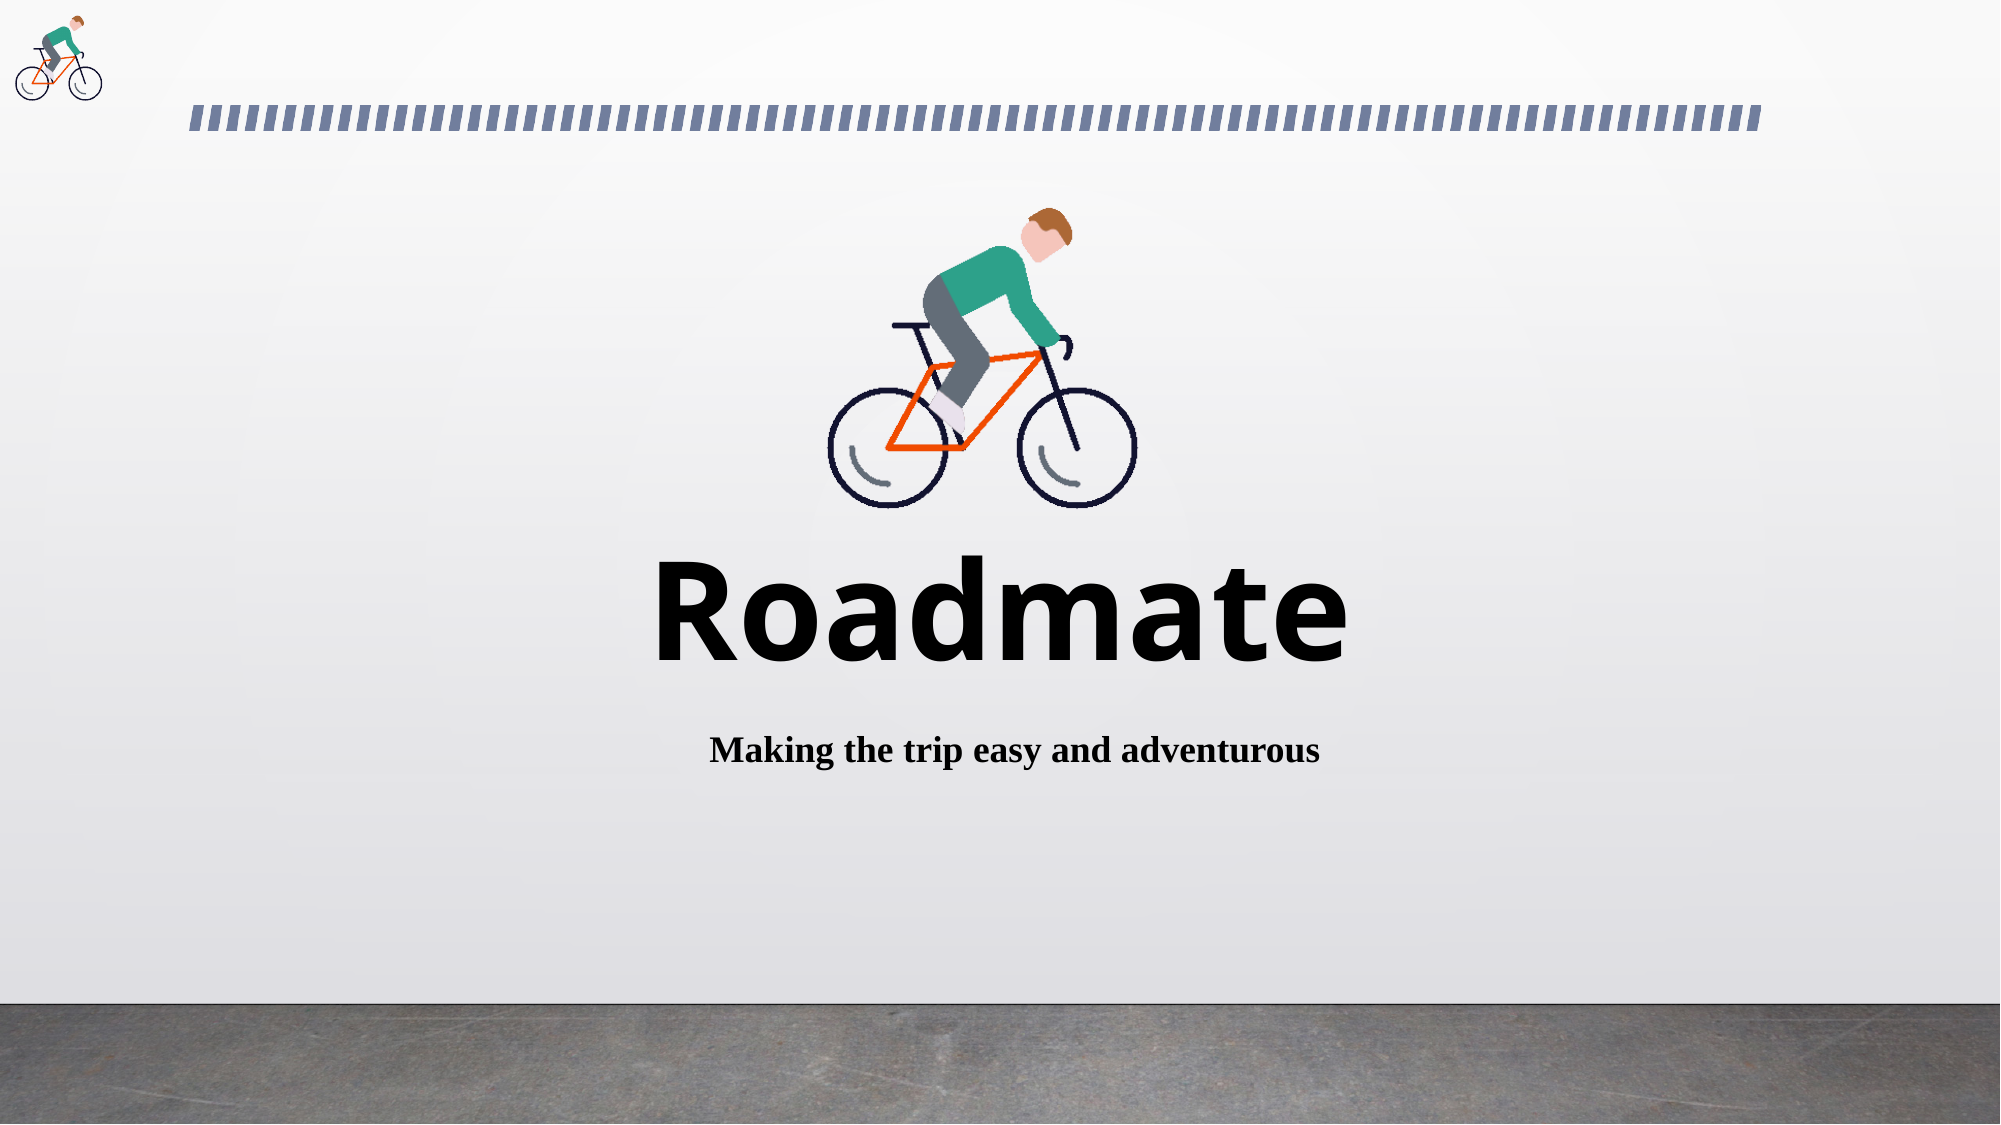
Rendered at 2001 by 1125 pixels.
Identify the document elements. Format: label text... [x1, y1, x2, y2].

subtitle Making the trip easy and adventurous [291, 700, 1709, 877]
picture [0, 1004, 2000, 1124]
picture [0, 0, 116, 116]
title Roadmate [291, 503, 1709, 691]
picture [774, 150, 1188, 563]
